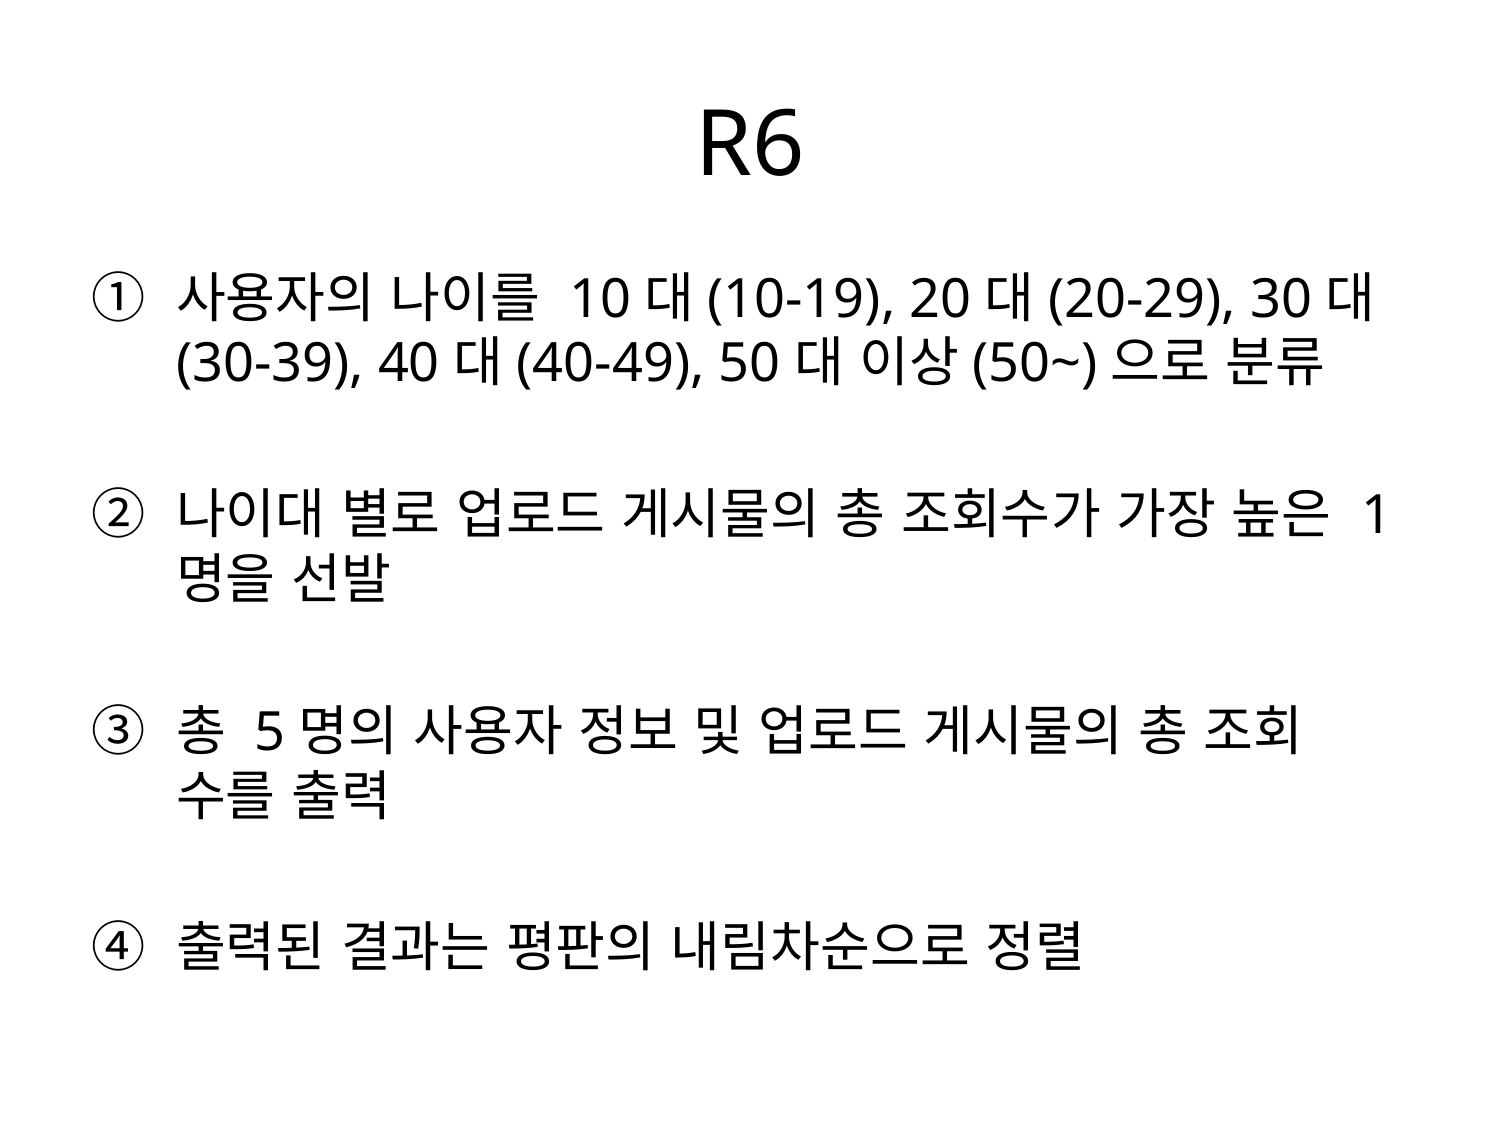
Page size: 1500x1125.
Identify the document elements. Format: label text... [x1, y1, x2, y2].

list 사용자의 나이를 10대(10-19), 20대(20-29), 30대(30-39), 40대(40-49), 50대 이상(50~)으로 분류 나이대 별로 업로드 게시물의 총 조회수가 가장 높은 1명을 선발 총 5명의 사용자 정보 및 업로드 게시물의 총 조회 수를 출력 출력된 결과는 평판의 내림차순으로 정렬 [76, 255, 1427, 998]
title R6 [75, 45, 1425, 233]
